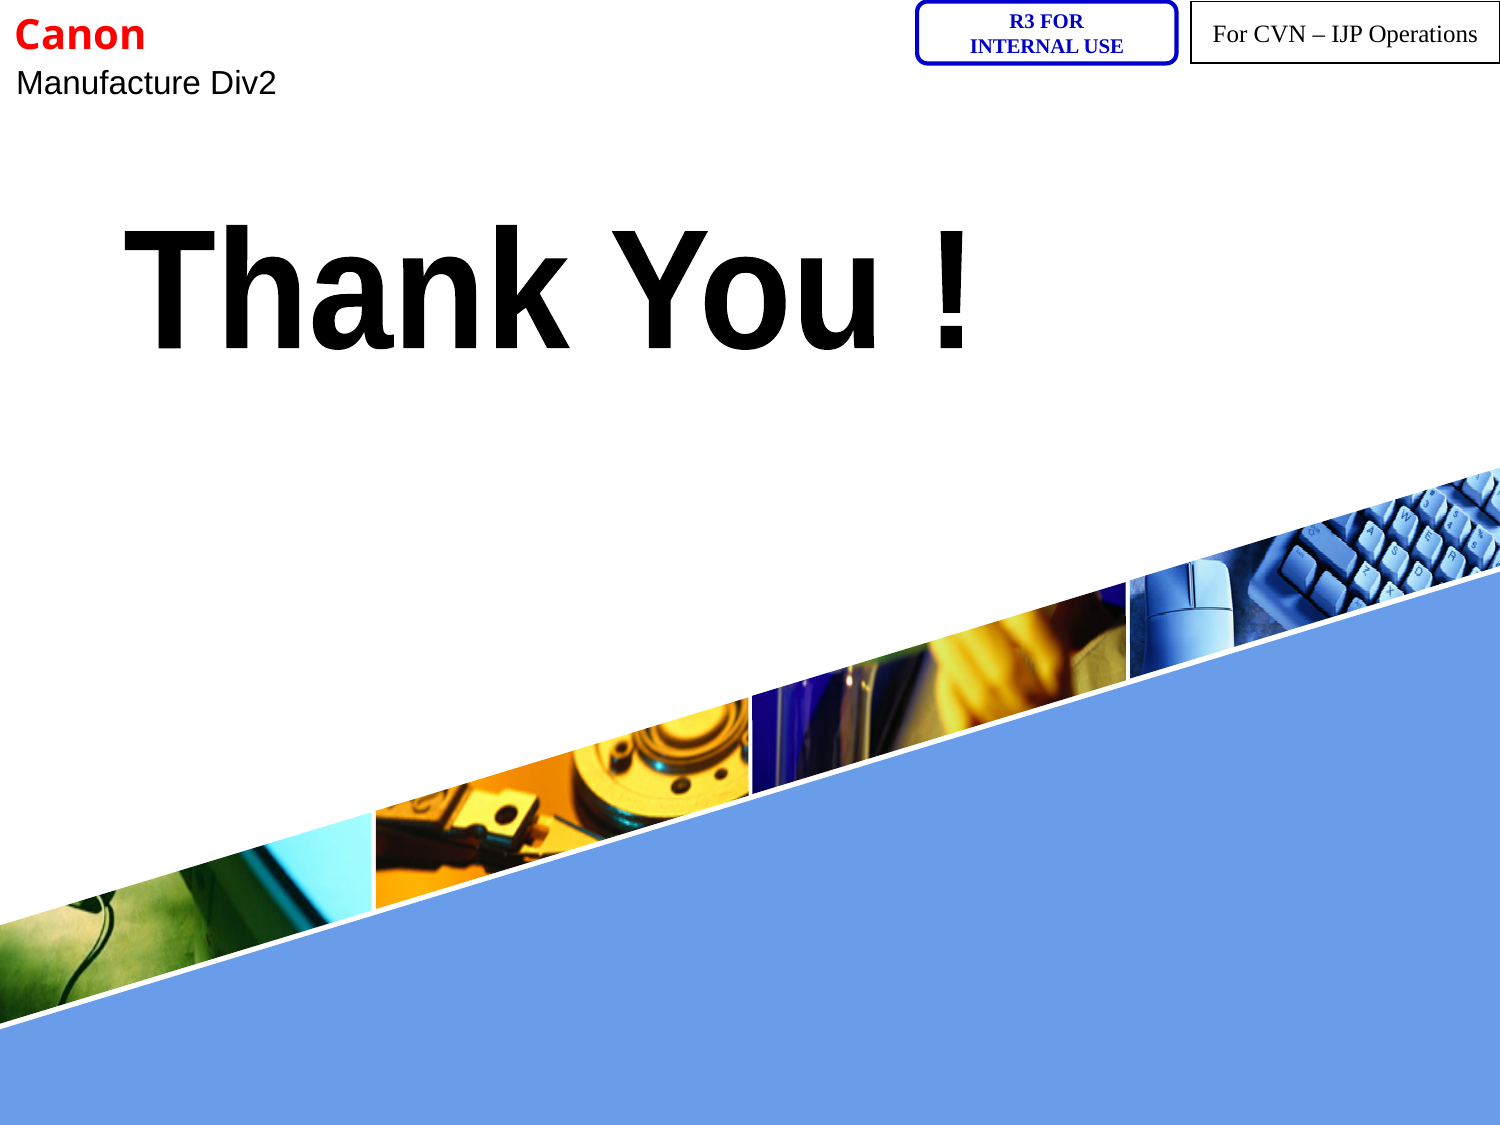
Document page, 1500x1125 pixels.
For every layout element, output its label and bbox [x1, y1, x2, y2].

picture [752, 582, 1126, 794]
picture [0, 845, 324, 1024]
picture [266, 812, 372, 924]
picture [1129, 467, 1500, 679]
picture [375, 697, 749, 909]
